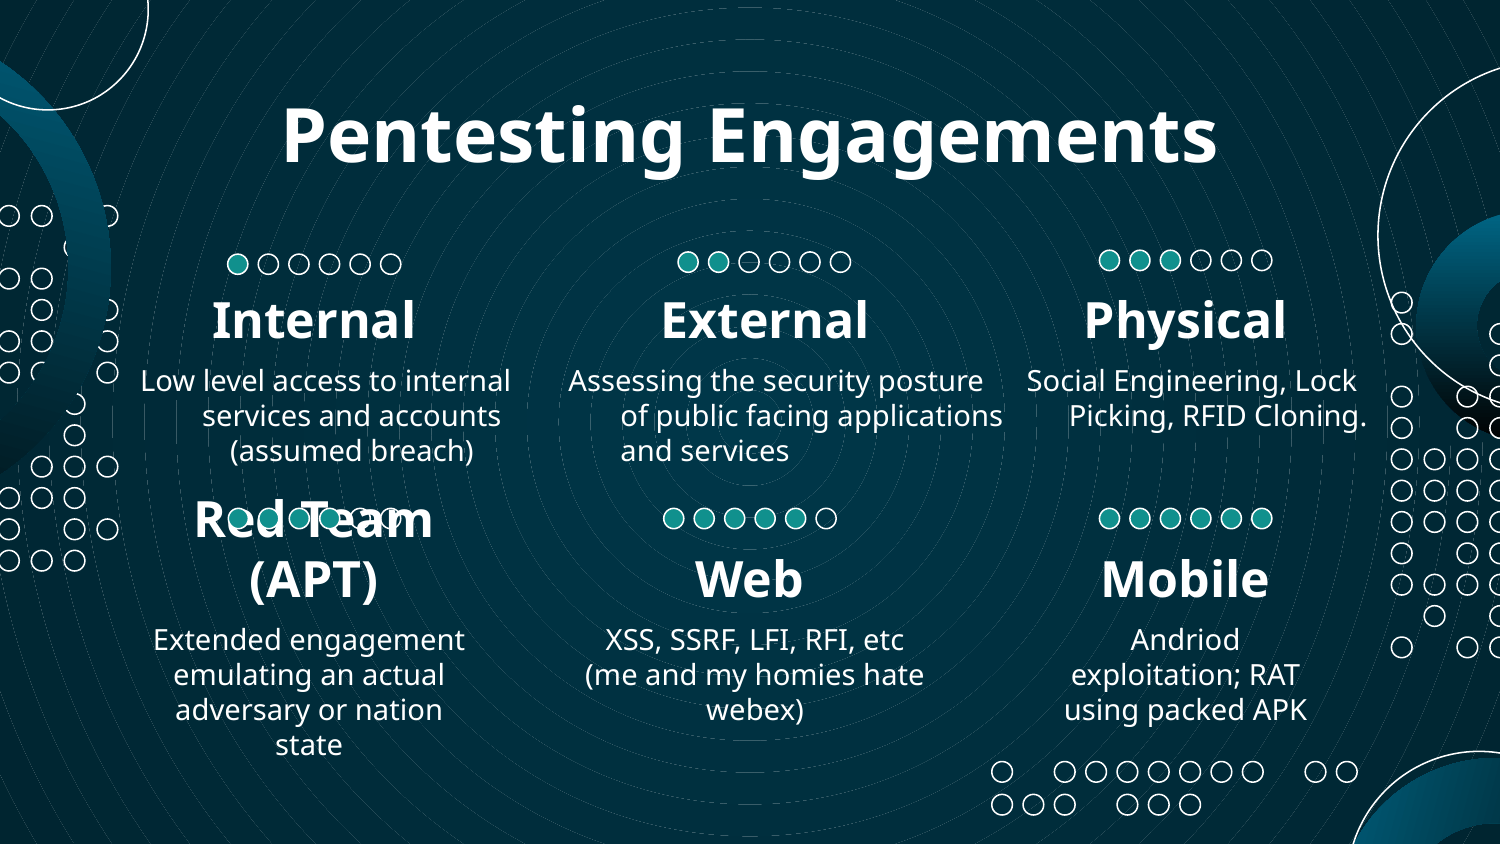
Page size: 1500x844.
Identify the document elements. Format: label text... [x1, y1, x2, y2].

text_box [785, 508, 806, 529]
picture [337, 510, 351, 525]
picture [1254, 708, 1270, 719]
picture [435, 449, 443, 461]
picture [1125, 708, 1136, 726]
text_box [1190, 508, 1211, 529]
subtitle Social Engineering, Lock Picking, RFID Cloning. [966, 347, 1396, 449]
text_box [694, 508, 715, 529]
text_box [1190, 250, 1211, 271]
text_box [1160, 250, 1181, 271]
text_box [1221, 250, 1242, 271]
picture [241, 453, 246, 461]
text_box [380, 508, 401, 529]
subtitle Assessing the security posture of public facing applications and services [530, 347, 1022, 481]
text_box [1251, 250, 1272, 271]
text_box [1129, 508, 1150, 529]
picture [1213, 708, 1225, 720]
text_box [769, 251, 790, 273]
picture [329, 708, 333, 719]
text_box [724, 508, 745, 529]
picture [194, 708, 201, 720]
picture [413, 708, 423, 720]
title Red Team (APT) [166, 535, 462, 606]
text_box [799, 251, 821, 273]
picture [258, 500, 283, 535]
picture [302, 747, 307, 755]
picture [418, 453, 424, 461]
text_box [350, 508, 371, 529]
text_box [319, 254, 340, 275]
picture [347, 449, 351, 460]
picture [269, 712, 274, 720]
picture [232, 449, 236, 464]
picture [291, 736, 298, 755]
subtitle Low level access to internal services and accounts (assumed breach) [57, 347, 530, 449]
picture [375, 712, 380, 720]
picture [754, 708, 761, 720]
picture [1087, 711, 1094, 719]
title Physical [1037, 277, 1334, 347]
picture [277, 740, 286, 748]
picture [1229, 708, 1236, 720]
picture [215, 708, 222, 719]
picture [399, 510, 430, 535]
text_box [663, 508, 684, 529]
picture [318, 736, 325, 755]
text_box [288, 254, 310, 275]
picture [296, 715, 305, 726]
text_box [708, 251, 729, 273]
text_box [1221, 508, 1242, 529]
picture [246, 511, 253, 525]
picture [1155, 708, 1162, 720]
picture [423, 449, 430, 460]
text_box [227, 254, 248, 275]
text_box [1160, 508, 1181, 529]
picture [202, 708, 206, 719]
picture [1275, 708, 1283, 719]
text_box [319, 508, 340, 529]
picture [182, 708, 188, 719]
picture [274, 708, 280, 719]
picture [255, 708, 265, 719]
text_box [816, 508, 837, 529]
picture [226, 708, 239, 718]
picture [382, 449, 386, 460]
text_box [1251, 508, 1272, 529]
title External [617, 277, 913, 347]
text_box [1099, 250, 1120, 271]
picture [305, 740, 313, 754]
picture [380, 708, 386, 719]
picture [331, 449, 343, 461]
title Mobile [1037, 535, 1334, 606]
text_box [755, 508, 776, 529]
picture [302, 502, 327, 535]
picture [708, 708, 714, 719]
text_box [258, 508, 279, 529]
picture [1171, 708, 1178, 719]
text_box [380, 254, 401, 275]
subtitle Extended engagement emulating an actual adversary or nation state [137, 606, 481, 708]
picture [467, 449, 472, 465]
title Internal [166, 277, 462, 347]
text_box [258, 254, 279, 275]
picture [246, 449, 252, 460]
text_box [678, 251, 699, 273]
picture [766, 708, 778, 720]
picture [320, 708, 324, 719]
picture [401, 449, 414, 461]
subtitle XSS, SSRF, LFI, RFI, etc (me and my homies hate webex) [563, 606, 947, 708]
picture [329, 740, 341, 755]
picture [1292, 708, 1305, 719]
text_box [1129, 250, 1150, 271]
title Web [602, 535, 898, 606]
picture [721, 708, 727, 719]
picture [782, 708, 790, 719]
text_box [228, 508, 249, 529]
picture [358, 510, 382, 535]
text_box [289, 508, 310, 529]
picture [1198, 708, 1208, 719]
picture [198, 502, 223, 535]
picture [1183, 708, 1188, 719]
picture [731, 708, 743, 719]
subtitle Andriod exploitation; RAT using packed APK [1037, 606, 1334, 708]
picture [1067, 708, 1073, 720]
text_box [1099, 508, 1120, 529]
picture [1123, 708, 1130, 720]
picture [389, 528, 396, 535]
text_box [739, 251, 760, 273]
picture [177, 712, 183, 720]
picture [330, 528, 351, 535]
title Pentesting Engagements [116, 72, 1383, 195]
picture [229, 525, 251, 535]
text_box [350, 254, 371, 275]
text_box [830, 251, 851, 273]
